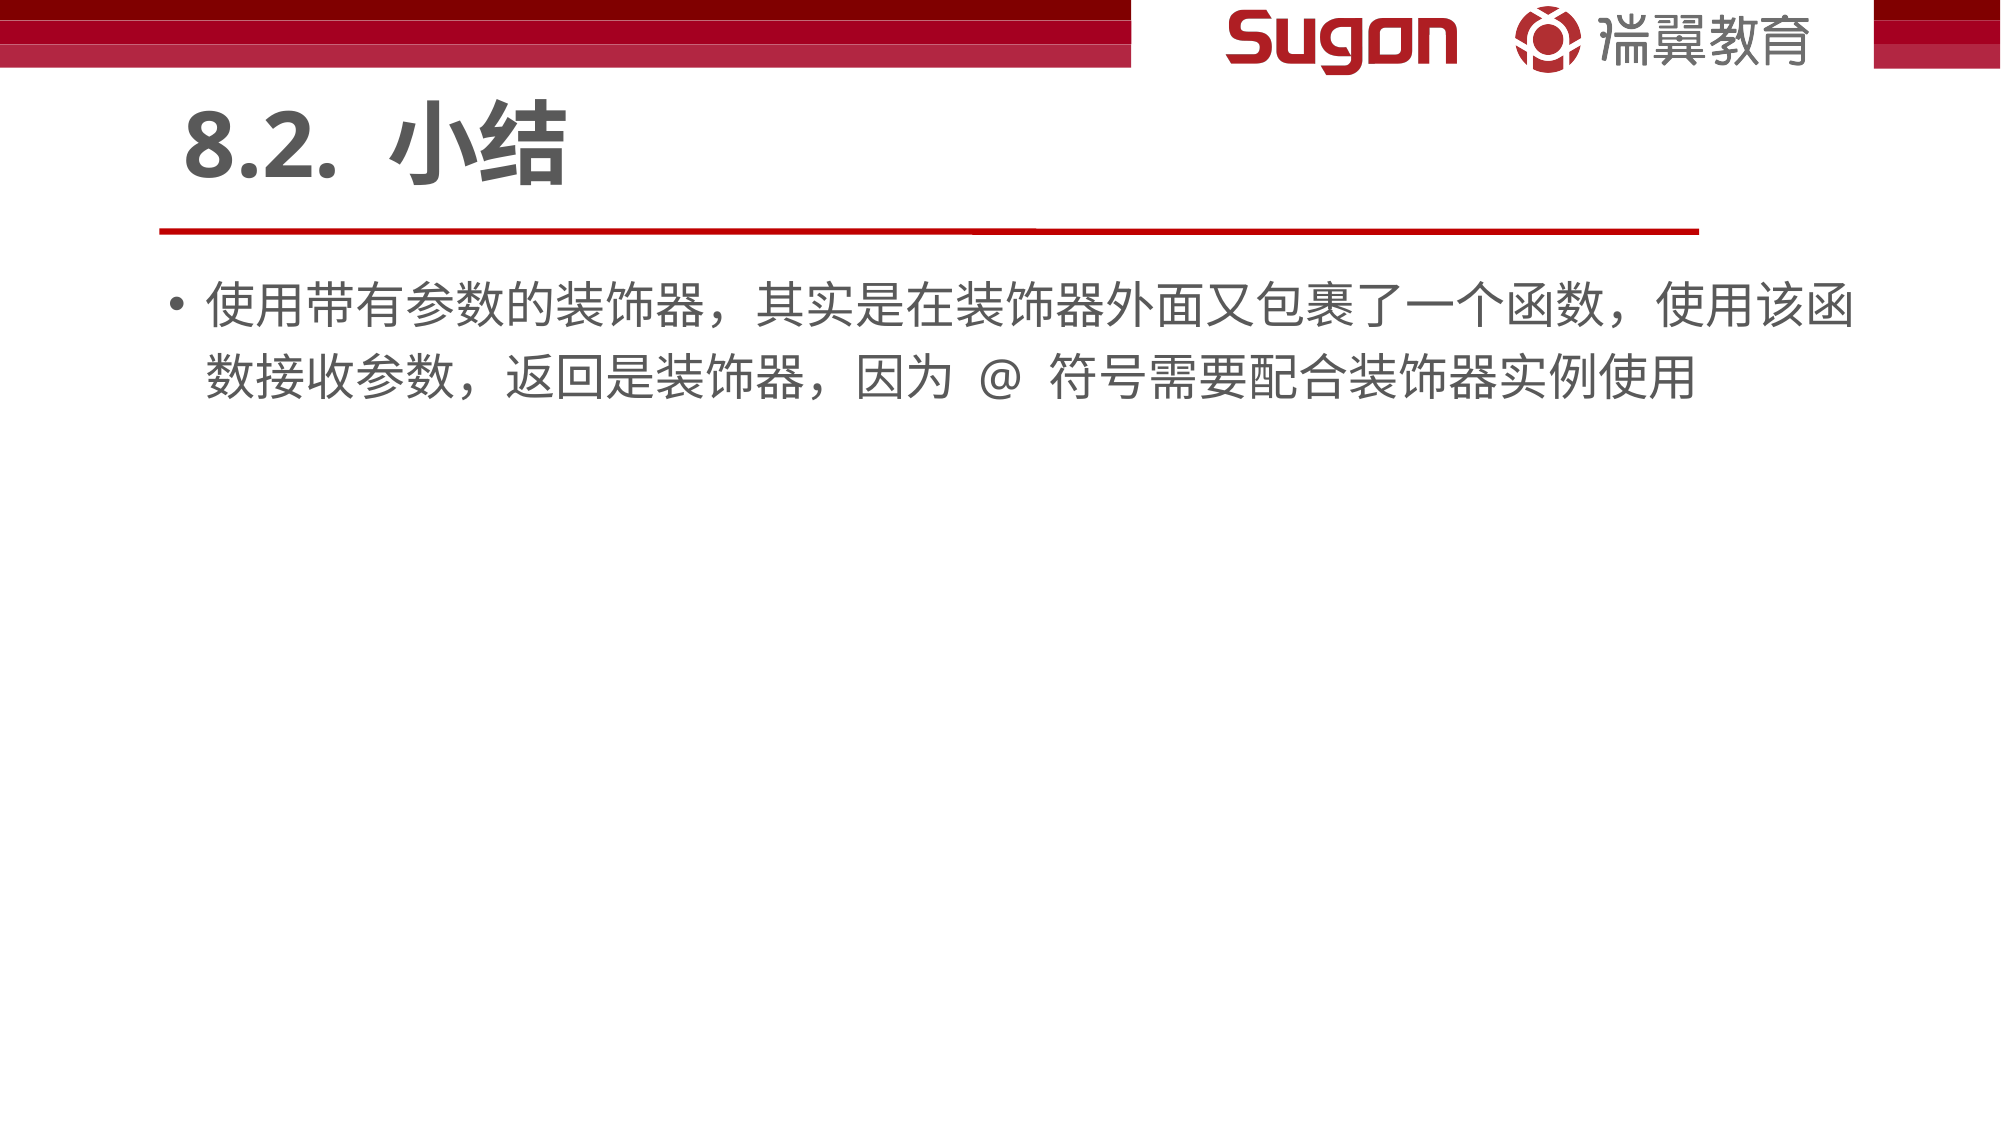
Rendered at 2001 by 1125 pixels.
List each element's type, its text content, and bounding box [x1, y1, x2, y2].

title 8.2. 小结 [169, 91, 1895, 214]
picture [1194, 0, 1484, 91]
list 使用带有参数的装饰器，其实是在装饰器外面又包裹了一个函数，使用该函数接收参数，返回是装饰器，因为 @ 符号需要配合装饰器实例使用 [153, 253, 1879, 1028]
picture [1515, 6, 1809, 73]
